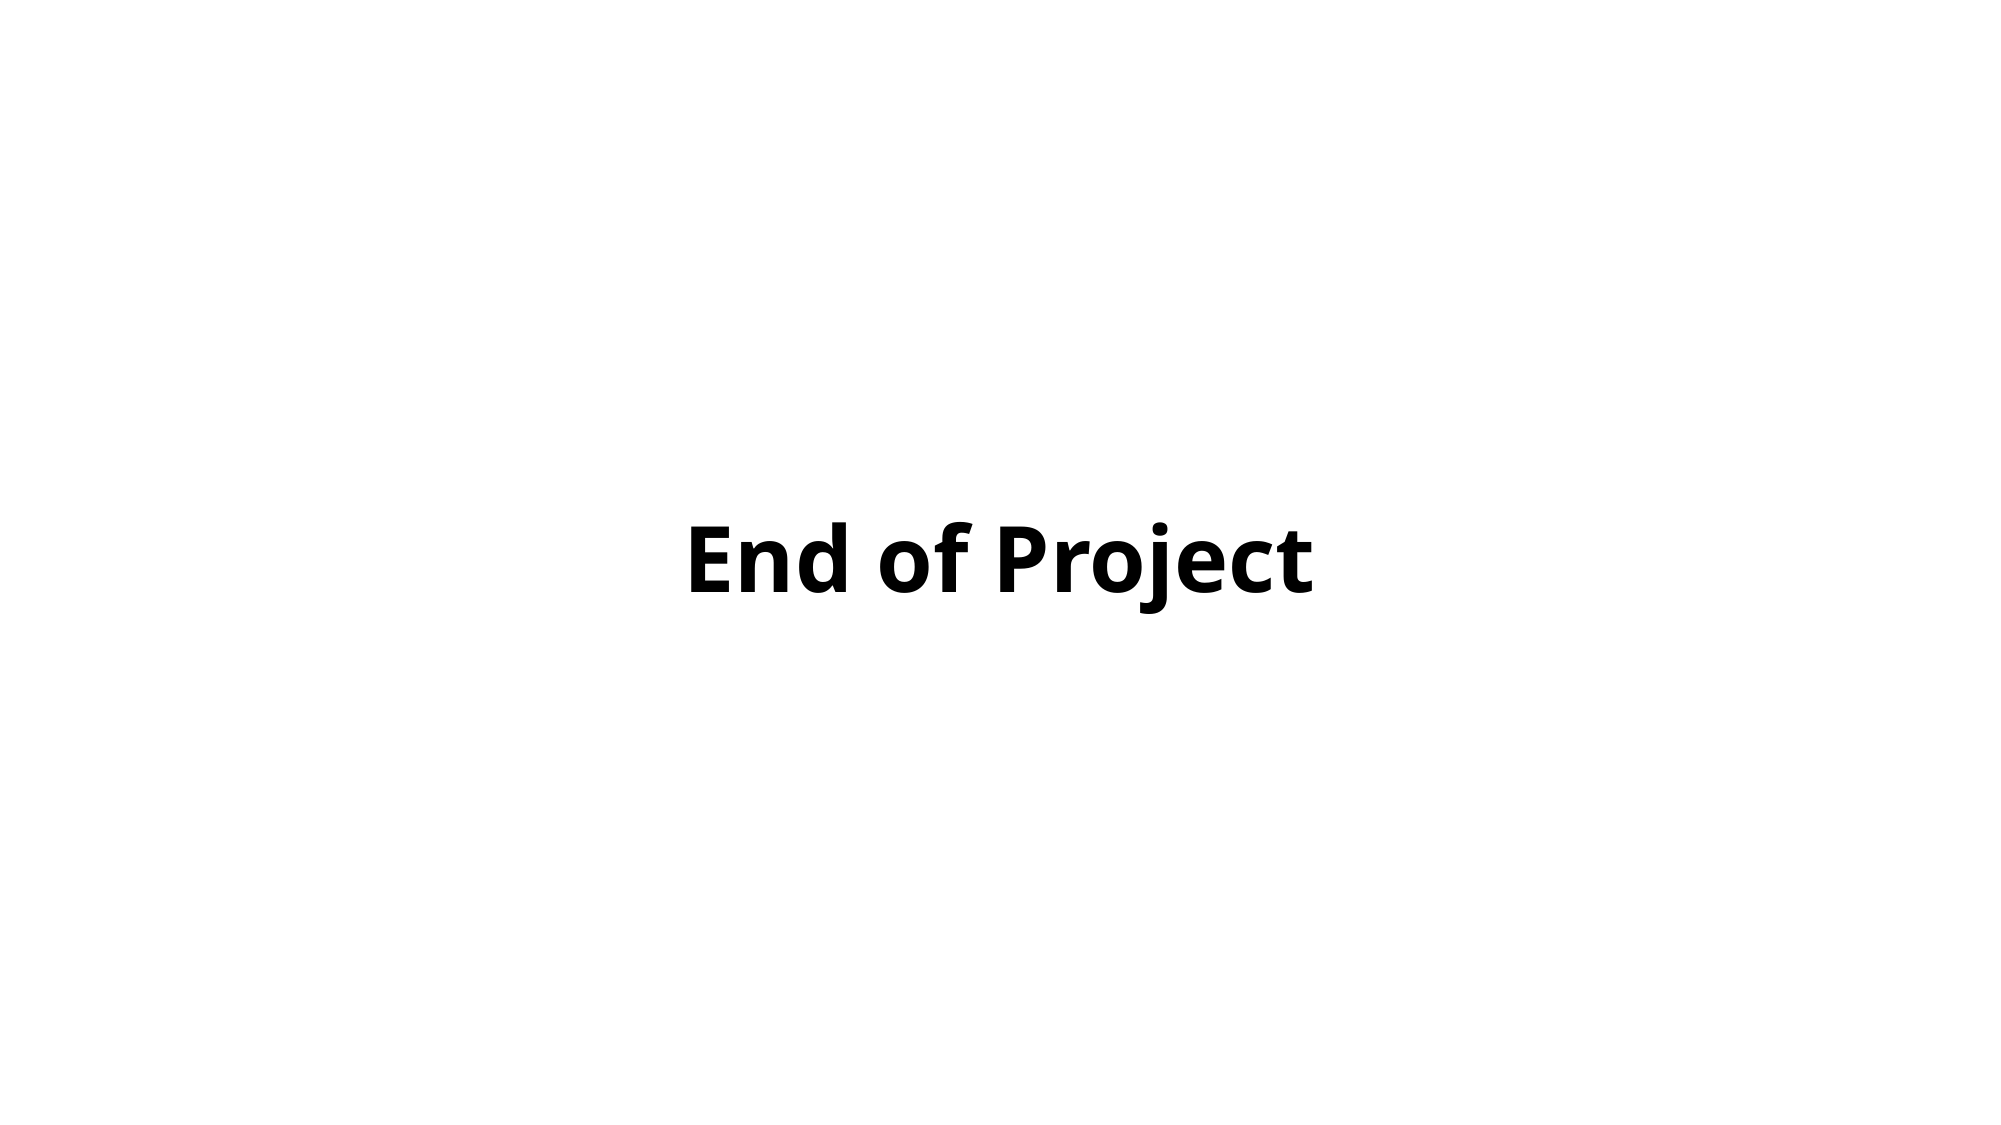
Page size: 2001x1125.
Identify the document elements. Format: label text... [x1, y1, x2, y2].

title End of Project [137, 453, 1863, 672]
